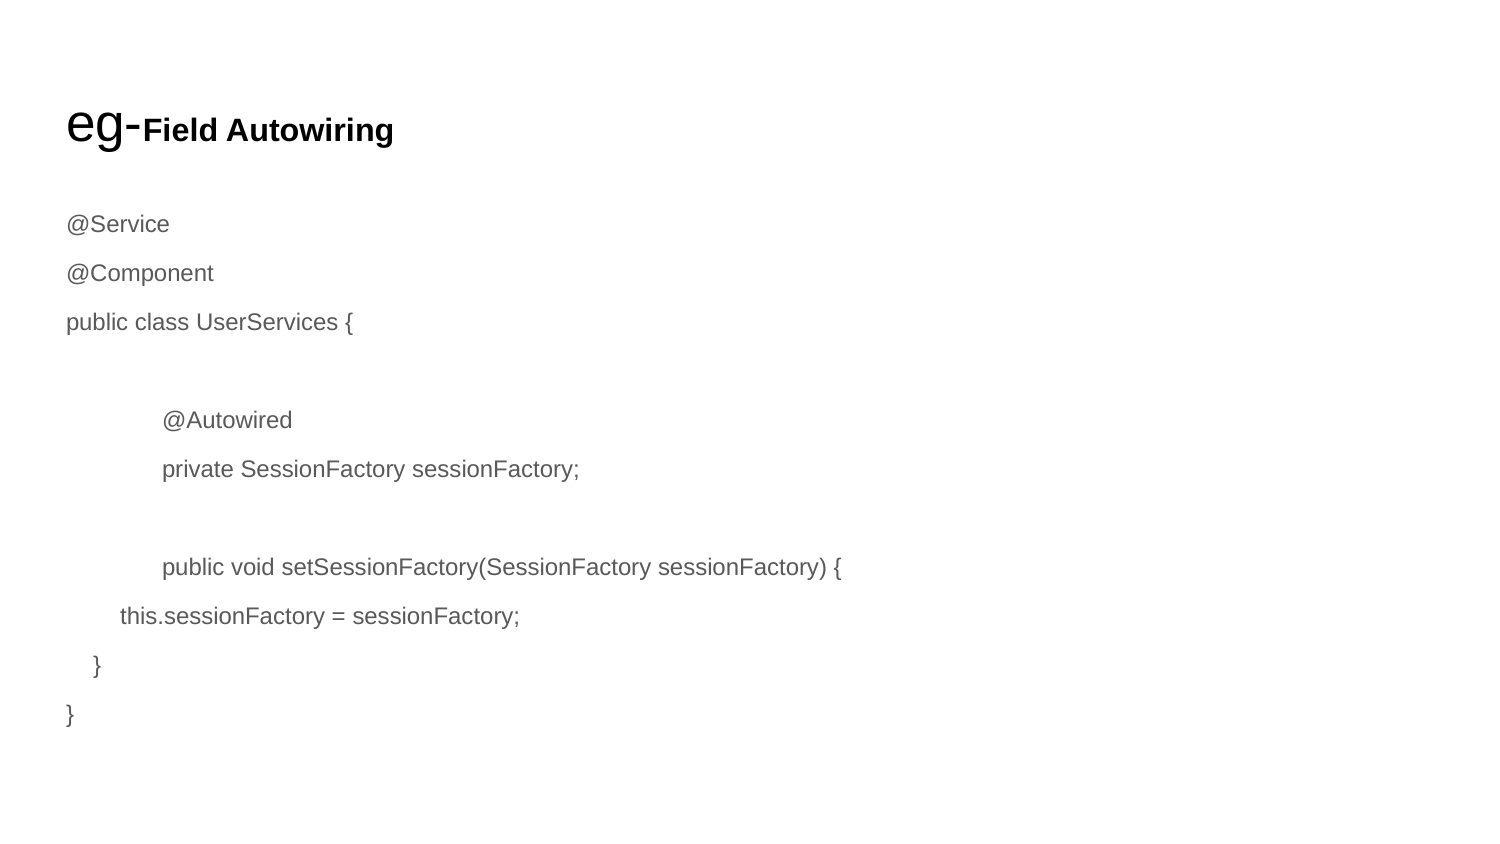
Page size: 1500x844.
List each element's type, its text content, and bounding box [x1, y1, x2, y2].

title eg-Field Autowiring [51, 72, 1449, 167]
list @Service @Component public class UserServices { @Autowired private SessionFactory sessionFactory; public void setSessionFactory(SessionFactory sessionFactory) { this.sessionFactory = sessionFactory; } } [51, 189, 1449, 750]
